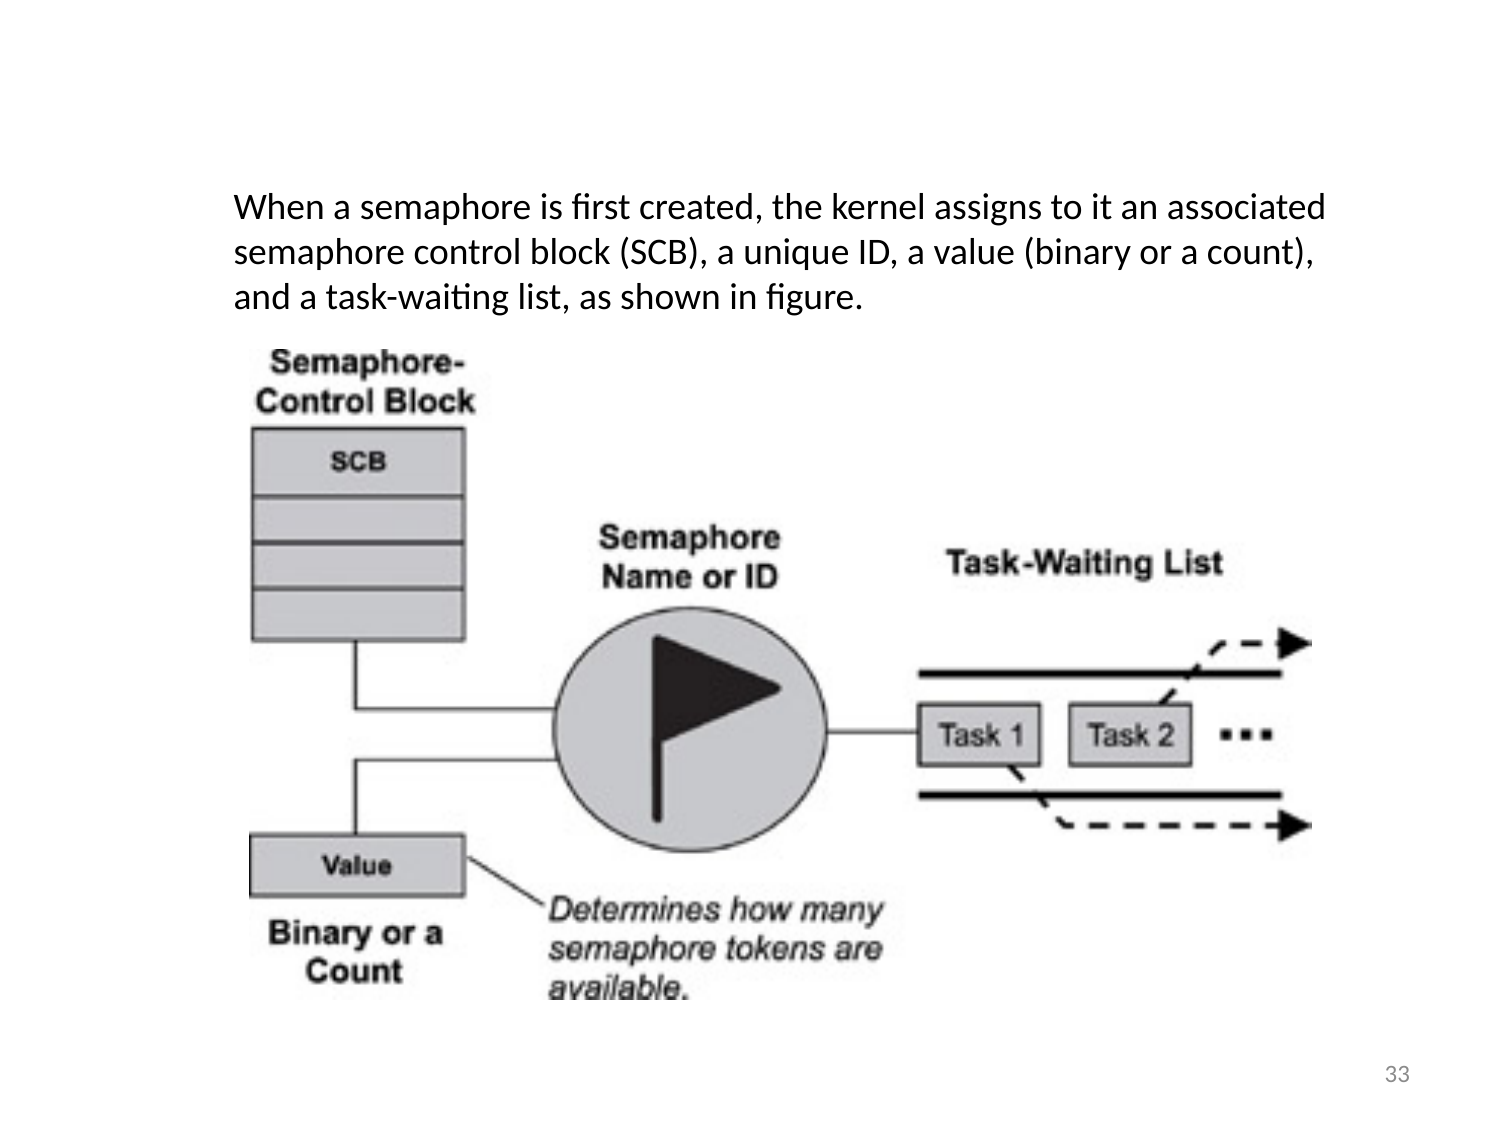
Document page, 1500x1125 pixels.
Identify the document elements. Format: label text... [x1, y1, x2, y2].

text_box When a semaphore is first created, the kernel assigns to it an associated semaphore control block (SCB), a unique ID, a value (binary or a count), and a task-waiting list, as shown in figure. [218, 174, 1352, 325]
picture [249, 349, 1313, 1000]
slide_number 33 [1074, 1042, 1425, 1103]
